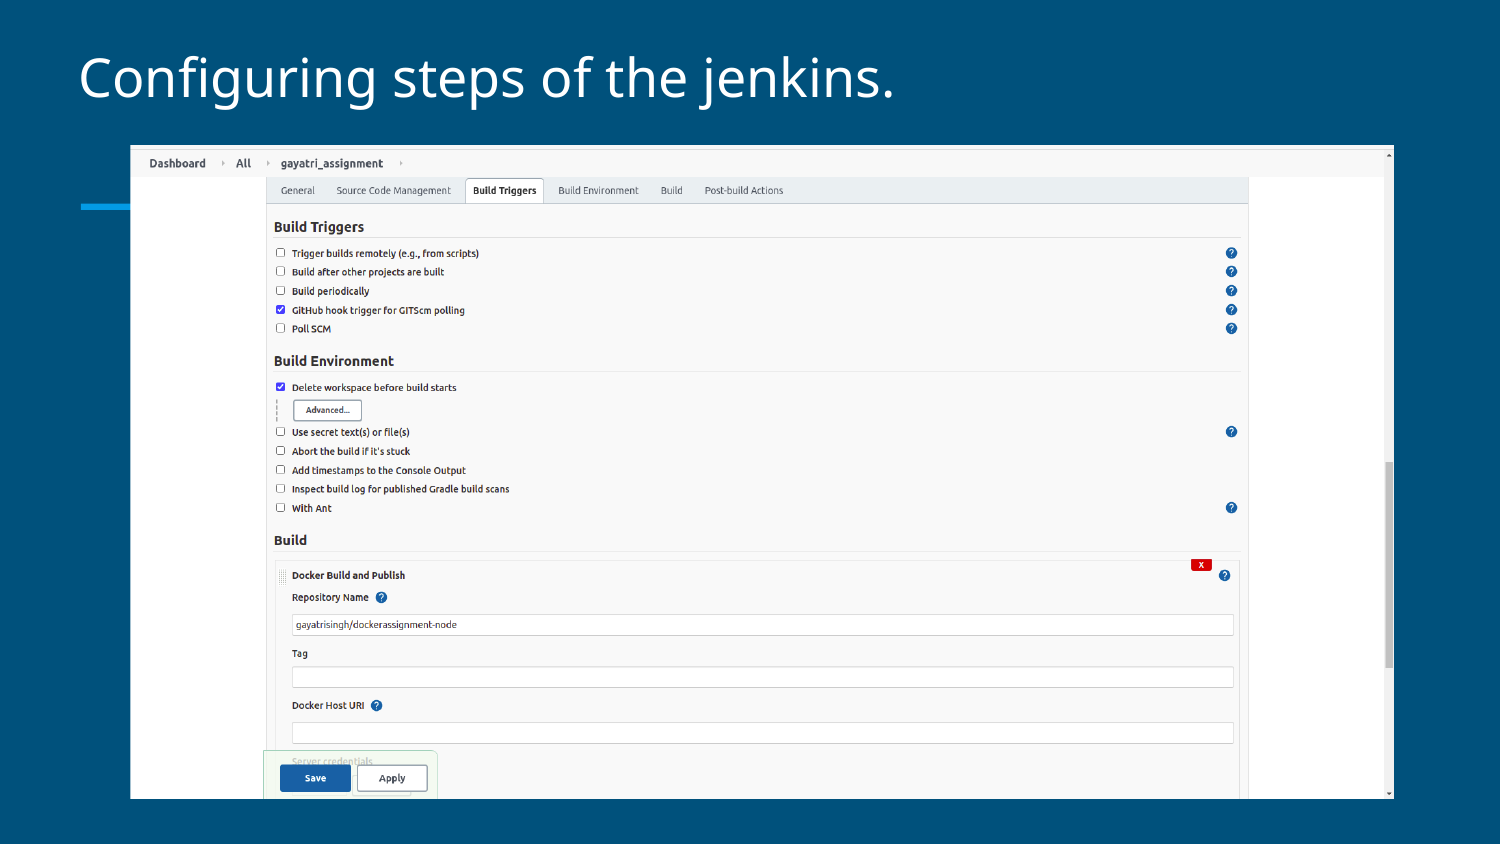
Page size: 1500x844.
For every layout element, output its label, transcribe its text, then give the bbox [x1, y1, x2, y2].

picture [131, 146, 1393, 798]
text_box Configuring steps of the jenkins. [63, 28, 1437, 188]
